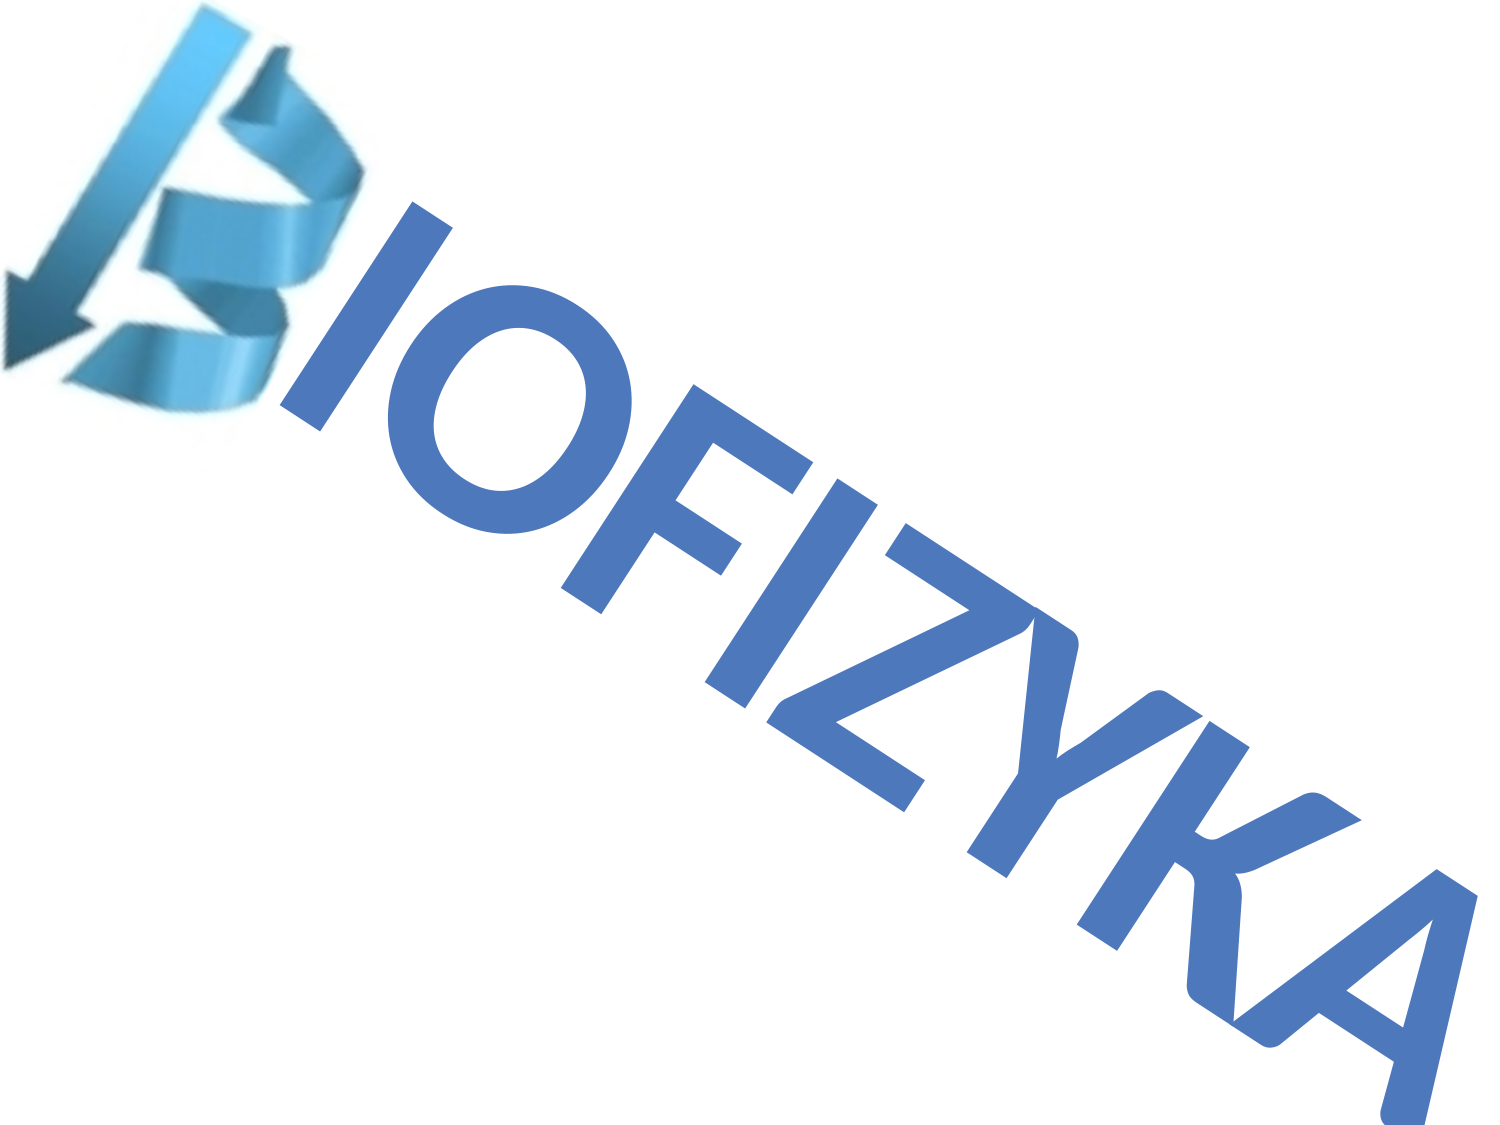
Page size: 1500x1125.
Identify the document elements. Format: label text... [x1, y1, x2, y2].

picture [0, 0, 333, 487]
text_box iofizyka [204, 0, 1500, 1125]
